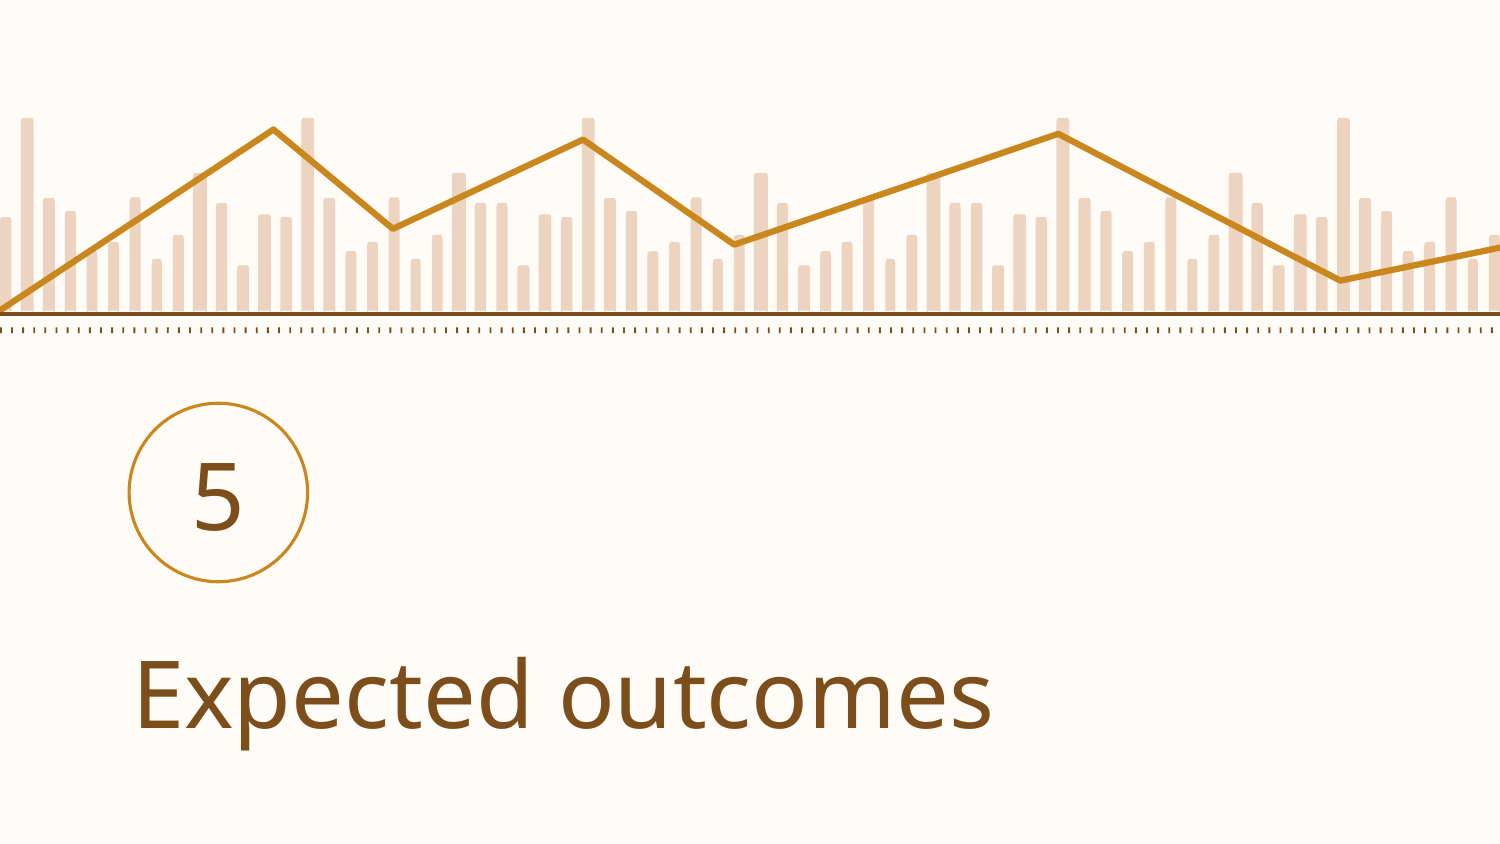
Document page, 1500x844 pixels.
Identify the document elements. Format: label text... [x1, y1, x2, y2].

title Expected outcomes [116, 619, 1036, 758]
title 5 [116, 441, 320, 544]
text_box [0, 117, 1500, 311]
text_box [145, 403, 292, 441]
text_box [145, 544, 292, 582]
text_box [0, 311, 1500, 334]
